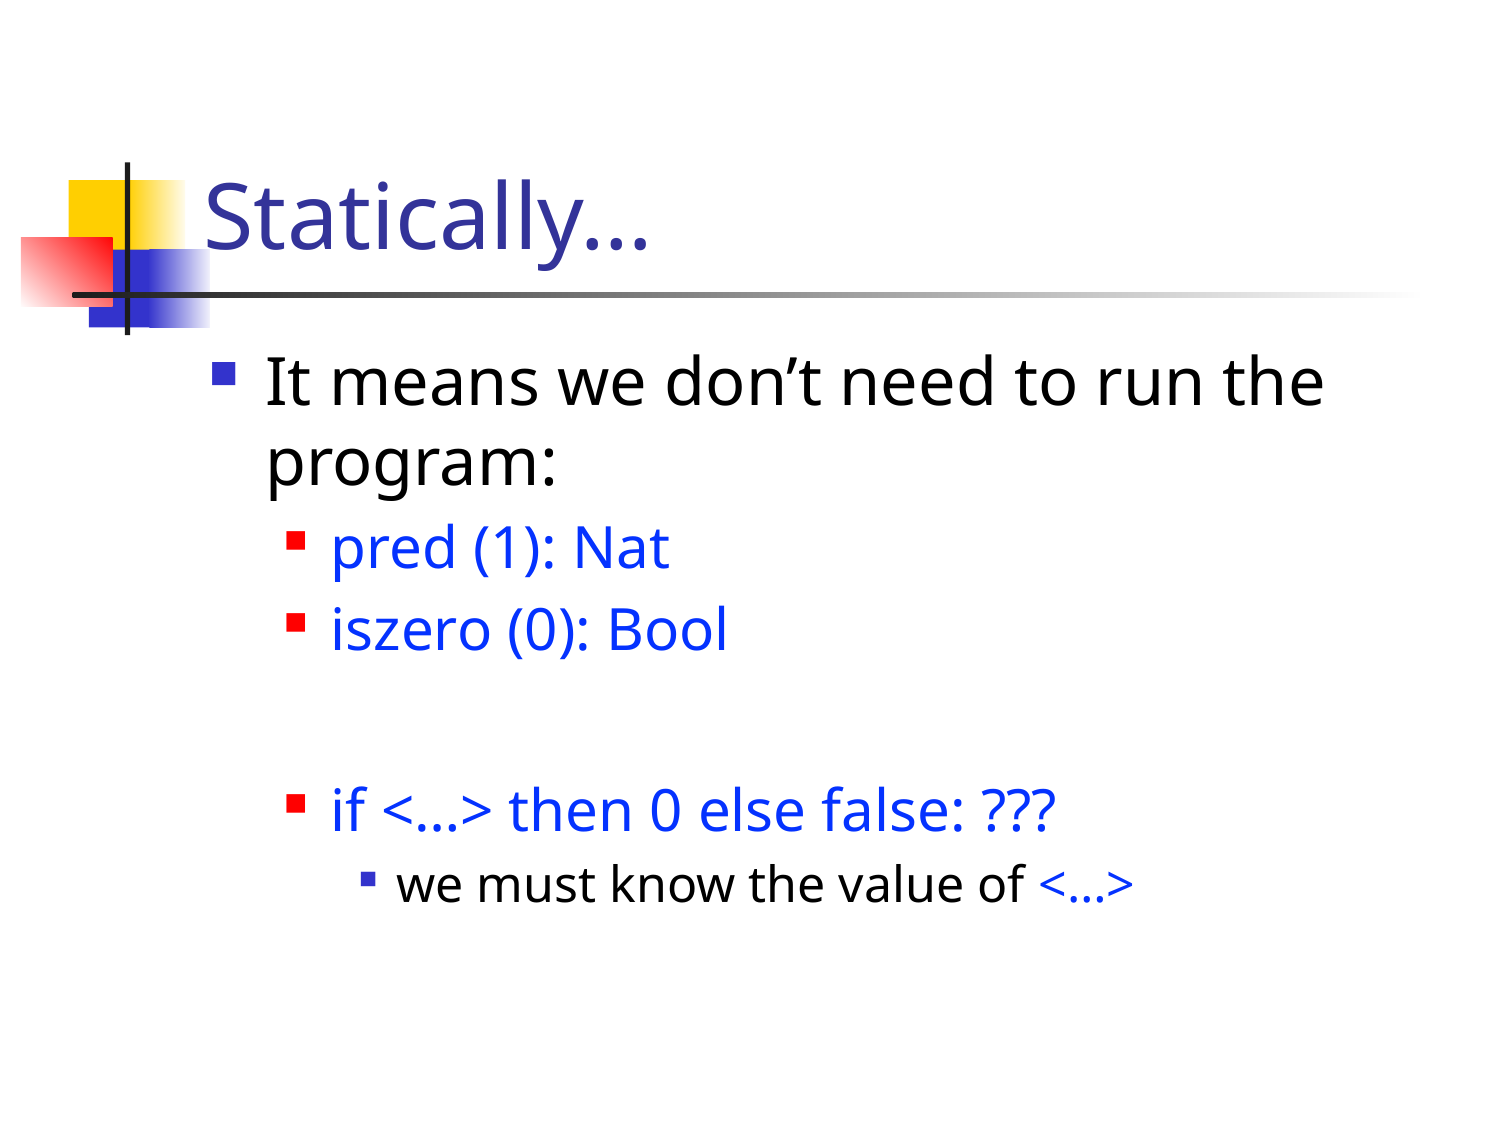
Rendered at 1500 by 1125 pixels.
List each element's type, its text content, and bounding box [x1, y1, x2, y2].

list It means we don’t need to run the program: pred (1): Nat iszero (0): Bool if <…> then 0 else false: ??? we must know the value of <…> [193, 331, 1469, 1006]
title Statically… [188, 35, 1468, 275]
